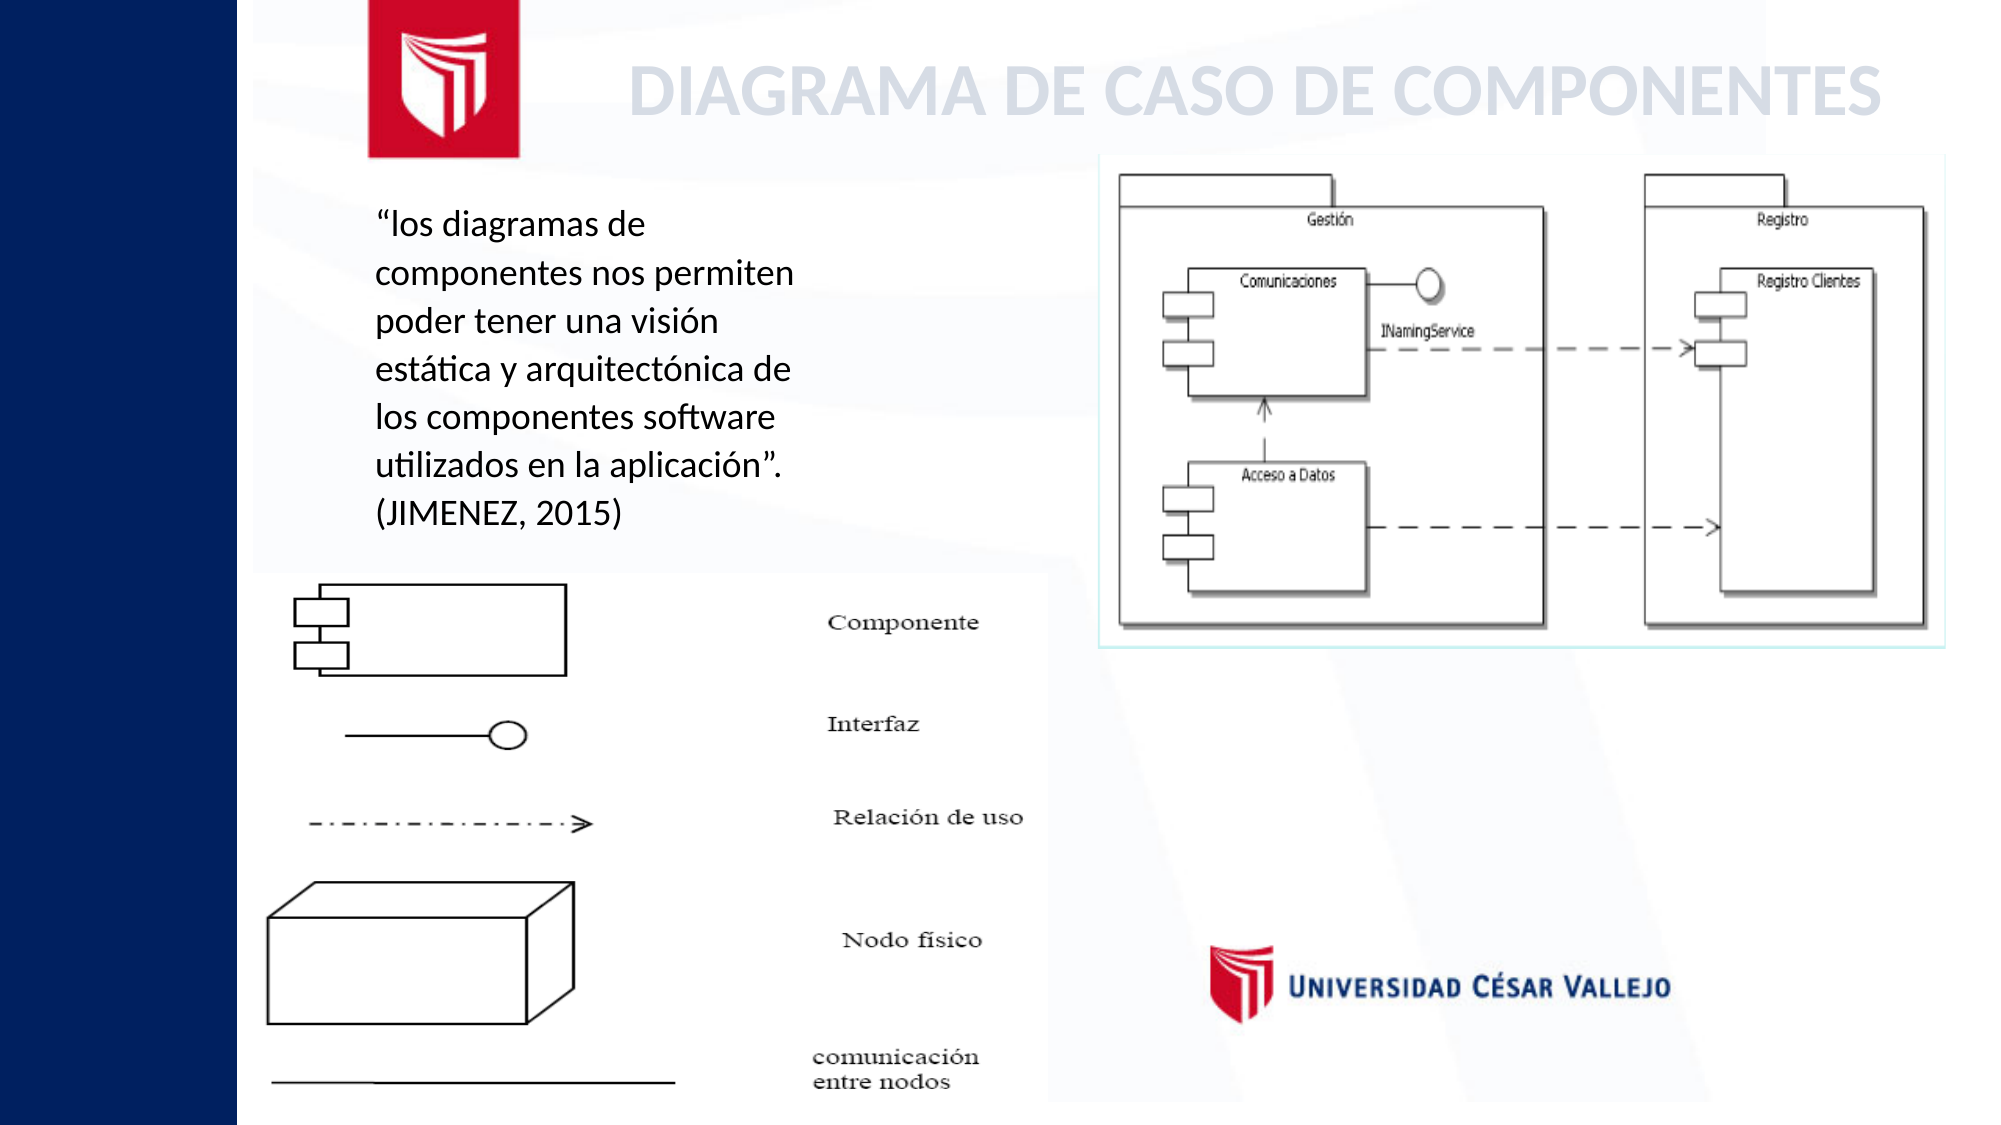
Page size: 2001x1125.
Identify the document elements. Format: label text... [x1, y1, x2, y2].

text_box DIAGRAMA DE CASO DE COMPONENTES [1766, 33, 1900, 138]
text_box [0, 0, 237, 1125]
picture [253, 0, 1946, 1102]
